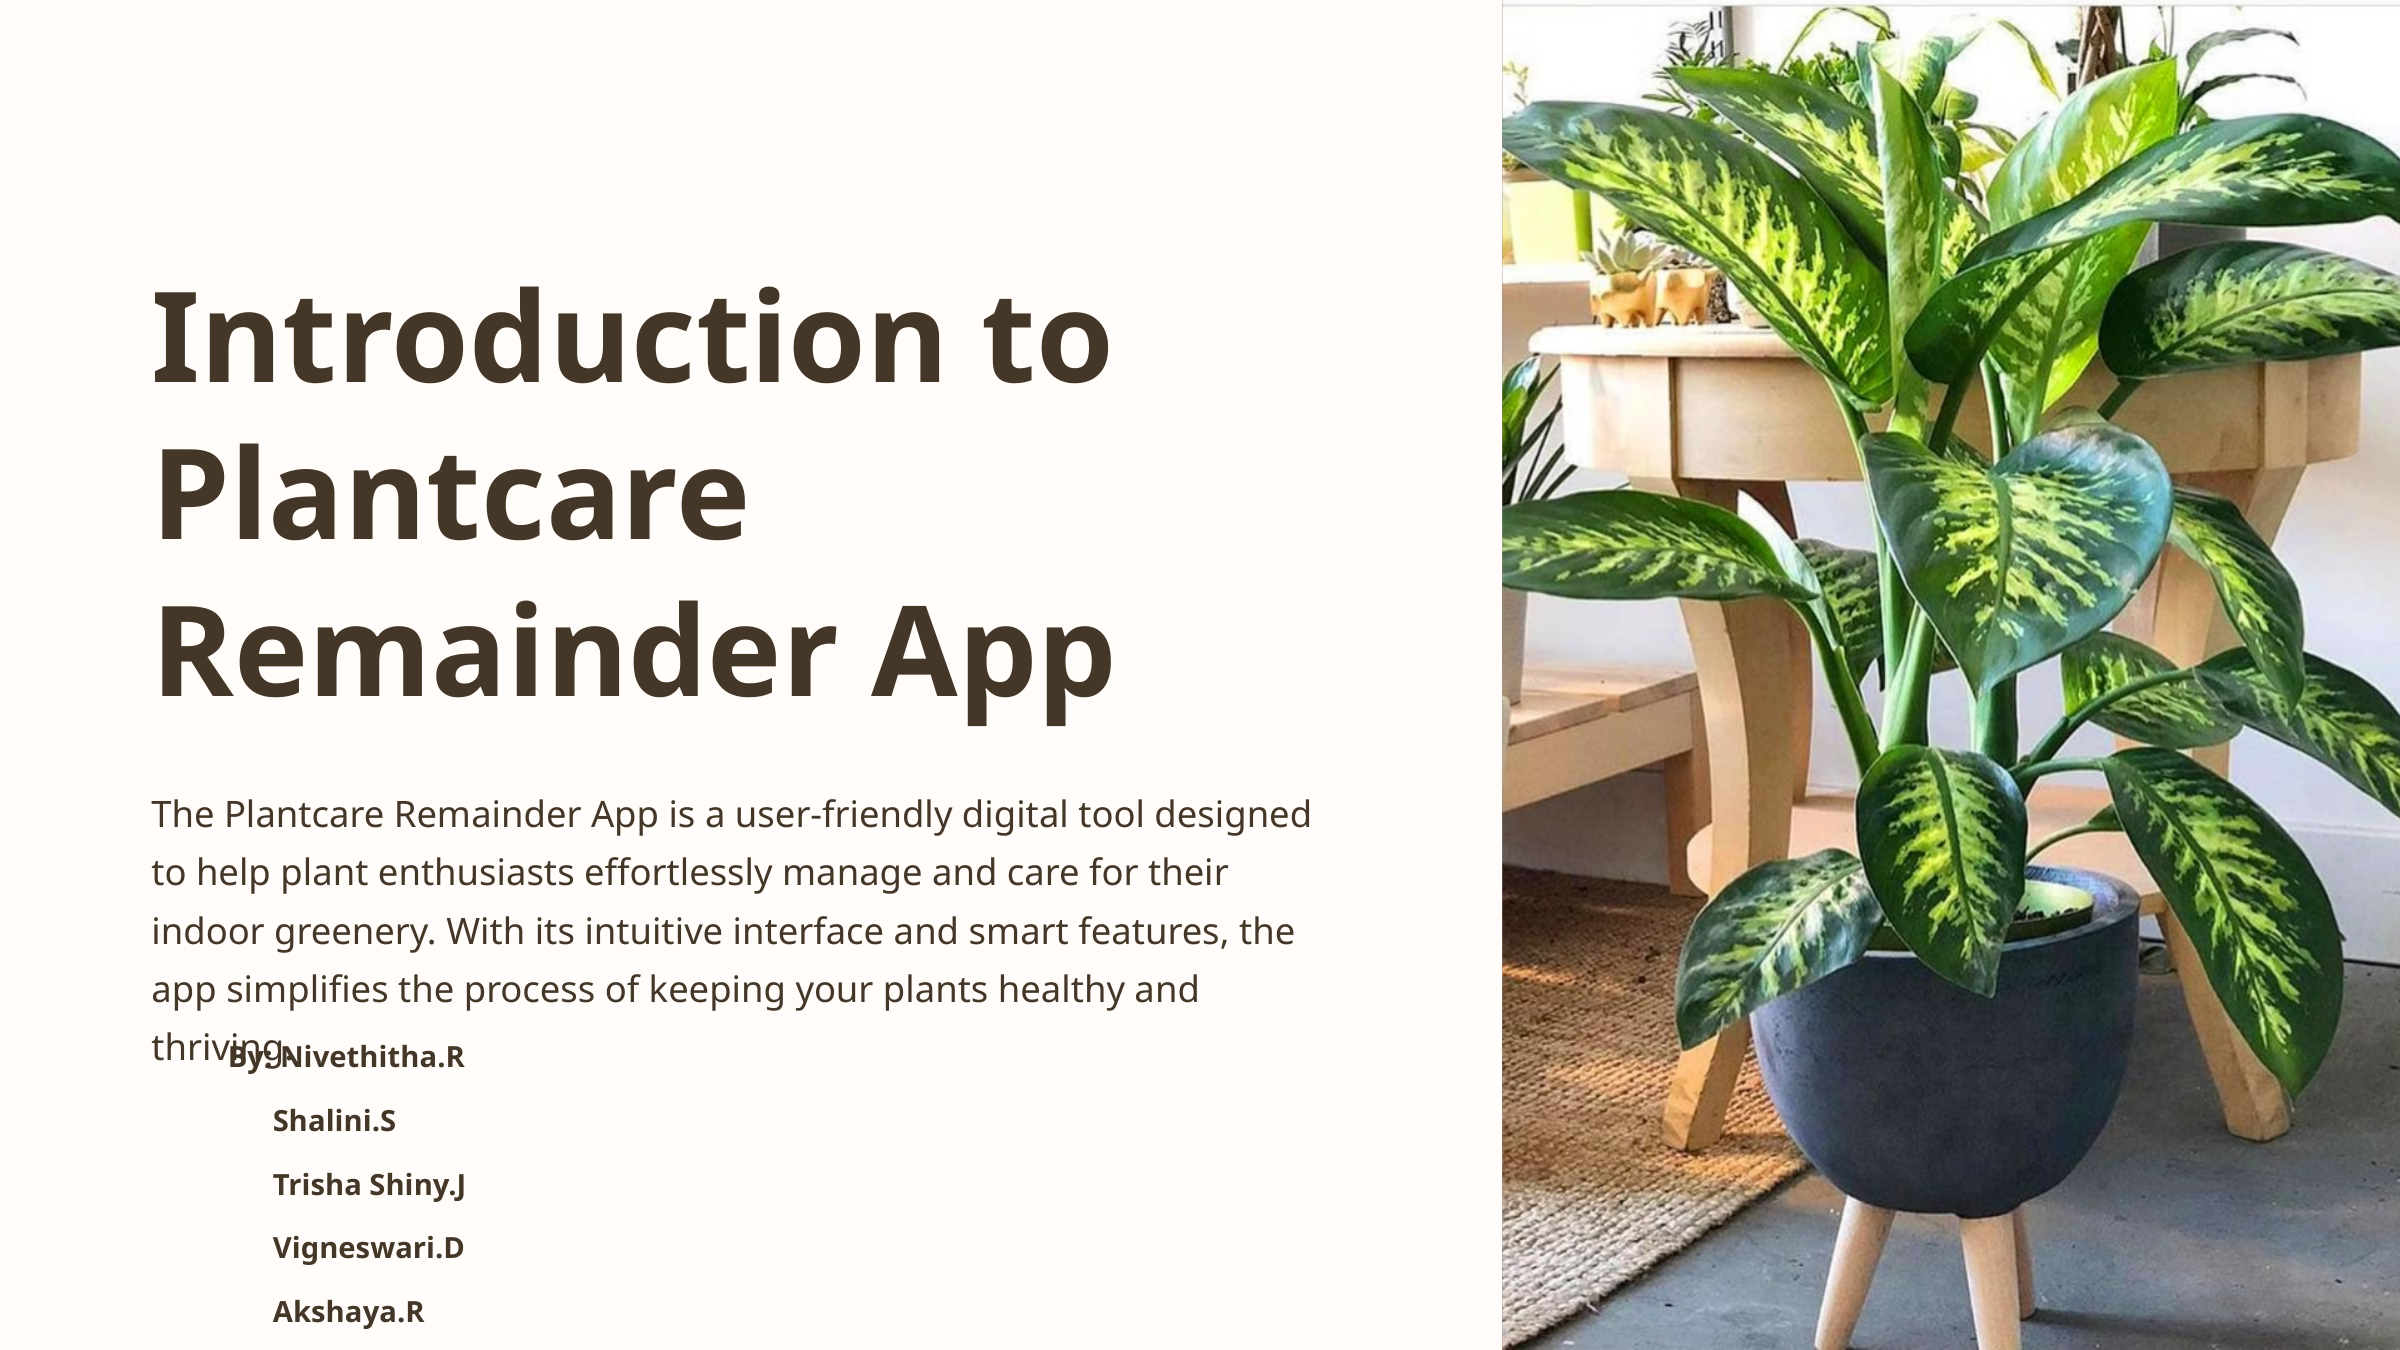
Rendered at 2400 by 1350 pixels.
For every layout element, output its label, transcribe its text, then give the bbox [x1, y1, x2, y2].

text_box [0, 0, 1501, 1350]
text_box The Plantcare Remainder App is a user-friendly digital tool designed to help plant enthusiasts effortlessly manage and care for their indoor greenery. With its intuitive interface and smart features, the app simplifies the process of keeping your plants healthy and thriving. [136, 769, 1364, 1003]
text_box Introduction to Plantcare Remainder App [136, 242, 1364, 715]
picture [1501, 0, 2400, 1350]
text_box By: Nivethitha.R Shalini.S Trisha Shiny.J Vigneswari.D Akshaya.R [213, 1002, 635, 1335]
